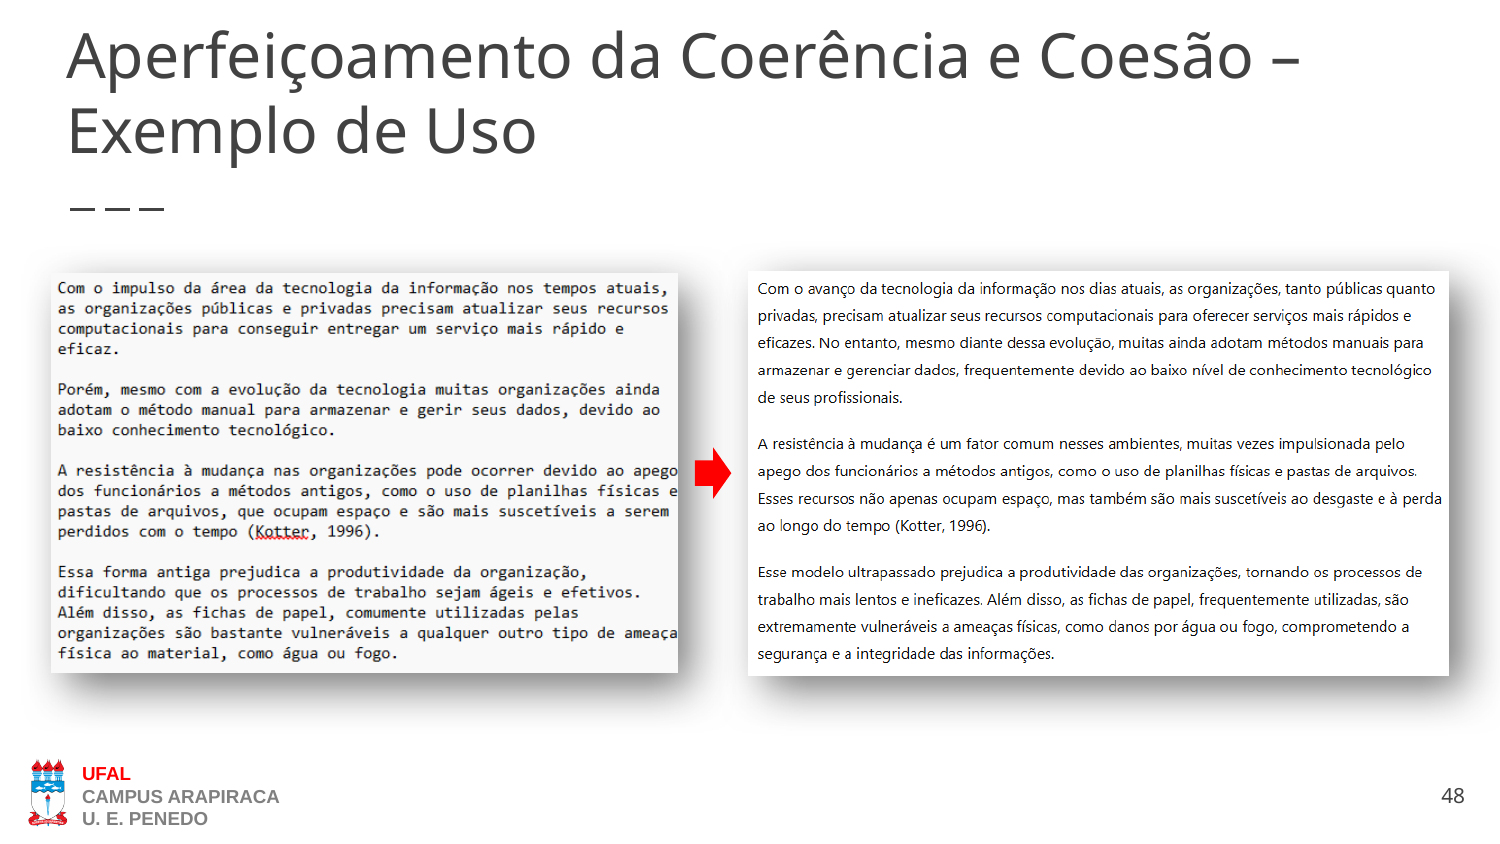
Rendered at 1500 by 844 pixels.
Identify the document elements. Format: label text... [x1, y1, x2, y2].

text_box [692, 445, 734, 501]
slide_number 48 [1389, 764, 1480, 830]
picture [16, 756, 80, 829]
title Aperfeiçoamento da Coerência e Coesão – Exemplo de Uso [51, 61, 1449, 182]
picture [50, 273, 678, 673]
picture [748, 270, 1450, 676]
